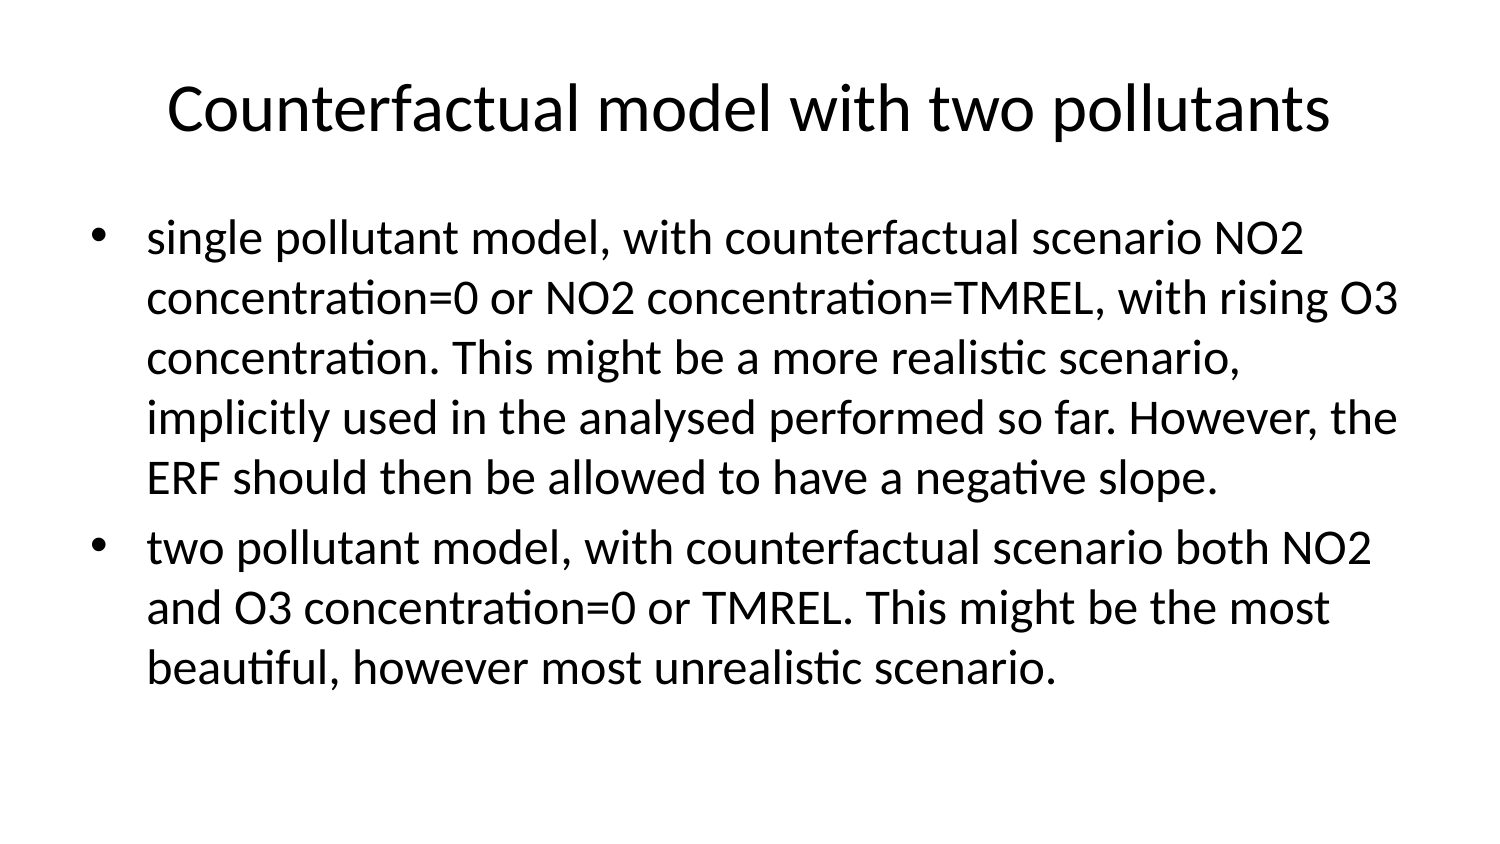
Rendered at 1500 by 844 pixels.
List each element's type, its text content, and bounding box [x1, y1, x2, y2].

title Counterfactual model with two pollutants [75, 33, 1425, 175]
list single pollutant model, with counterfactual scenario NO2 concentration=0 or NO2 concentration=TMREL, with rising O3 concentration. This might be a more realistic scenario, implicitly used in the analysed performed so far. However, the ERF should then be allowed to have a negative slope. two pollutant model, with counterfactual scenario both NO2 and O3 concentration=0 or TMREL. This might be the most beautiful, however most unrealistic scenario. [75, 196, 1425, 754]
